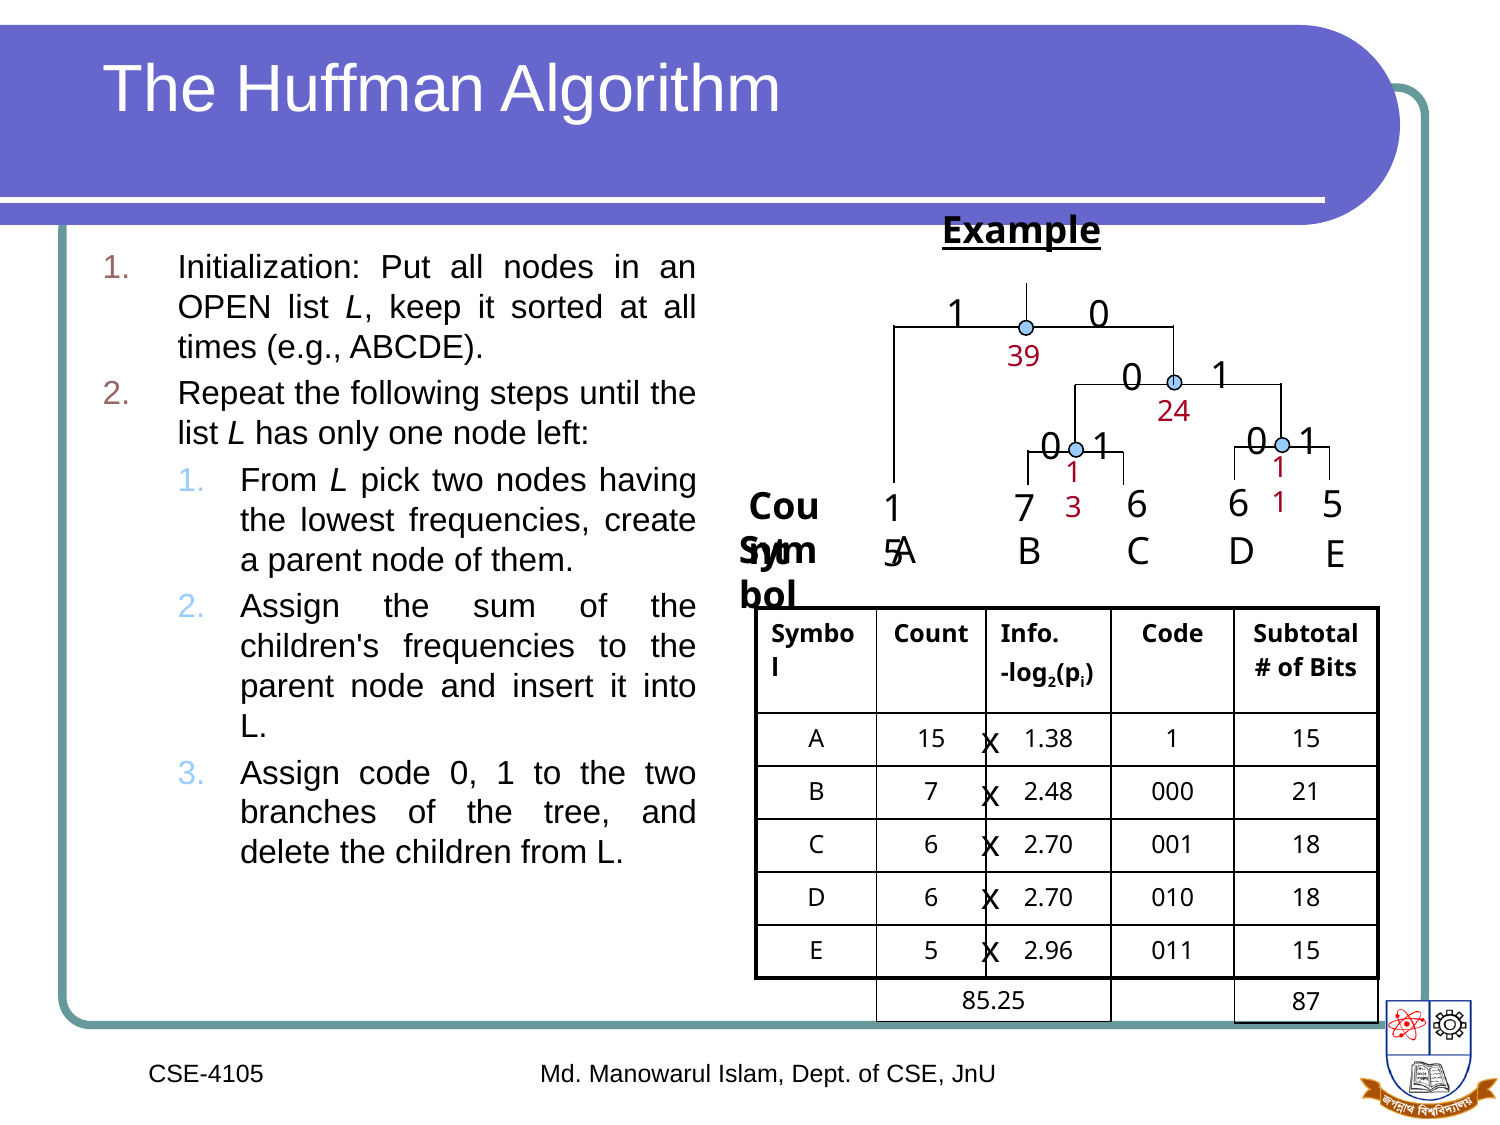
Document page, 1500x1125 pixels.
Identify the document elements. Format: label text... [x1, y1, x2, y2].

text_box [1024, 493, 1130, 497]
table_cell B [758, 767, 871, 818]
table_cell C [758, 820, 871, 871]
table_header Info. -log2(pi) [987, 610, 1110, 706]
picture [1360, 991, 1498, 1120]
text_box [1230, 409, 1337, 492]
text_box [723, 471, 1359, 574]
table_cell E [758, 926, 871, 976]
table_header Symbol [758, 610, 876, 712]
table_header Code [1112, 610, 1233, 706]
table_cell D [758, 873, 871, 924]
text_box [876, 707, 1379, 1026]
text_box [1177, 343, 1282, 452]
text_box Example [926, 198, 1265, 259]
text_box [893, 281, 1174, 484]
title The Huffman Algorithm [87, 37, 1363, 133]
table_header Subtotal# of Bits [1235, 610, 1376, 707]
table_cell A [758, 714, 871, 765]
table_header Count [877, 610, 985, 706]
list Initialization: Put all nodes in an OPEN list L, keep it sorted at all times (e.g., ABCDE). Repeat the following steps until the list L has only one node left: From L pick two nodes having the lowest frequencies, create a parent node of them. Assign the sum of the children's frequencies to the parent node and insert it into L. Assign code 0, 1 to the two branches of the tree, and delete the children from L. [87, 237, 713, 1025]
